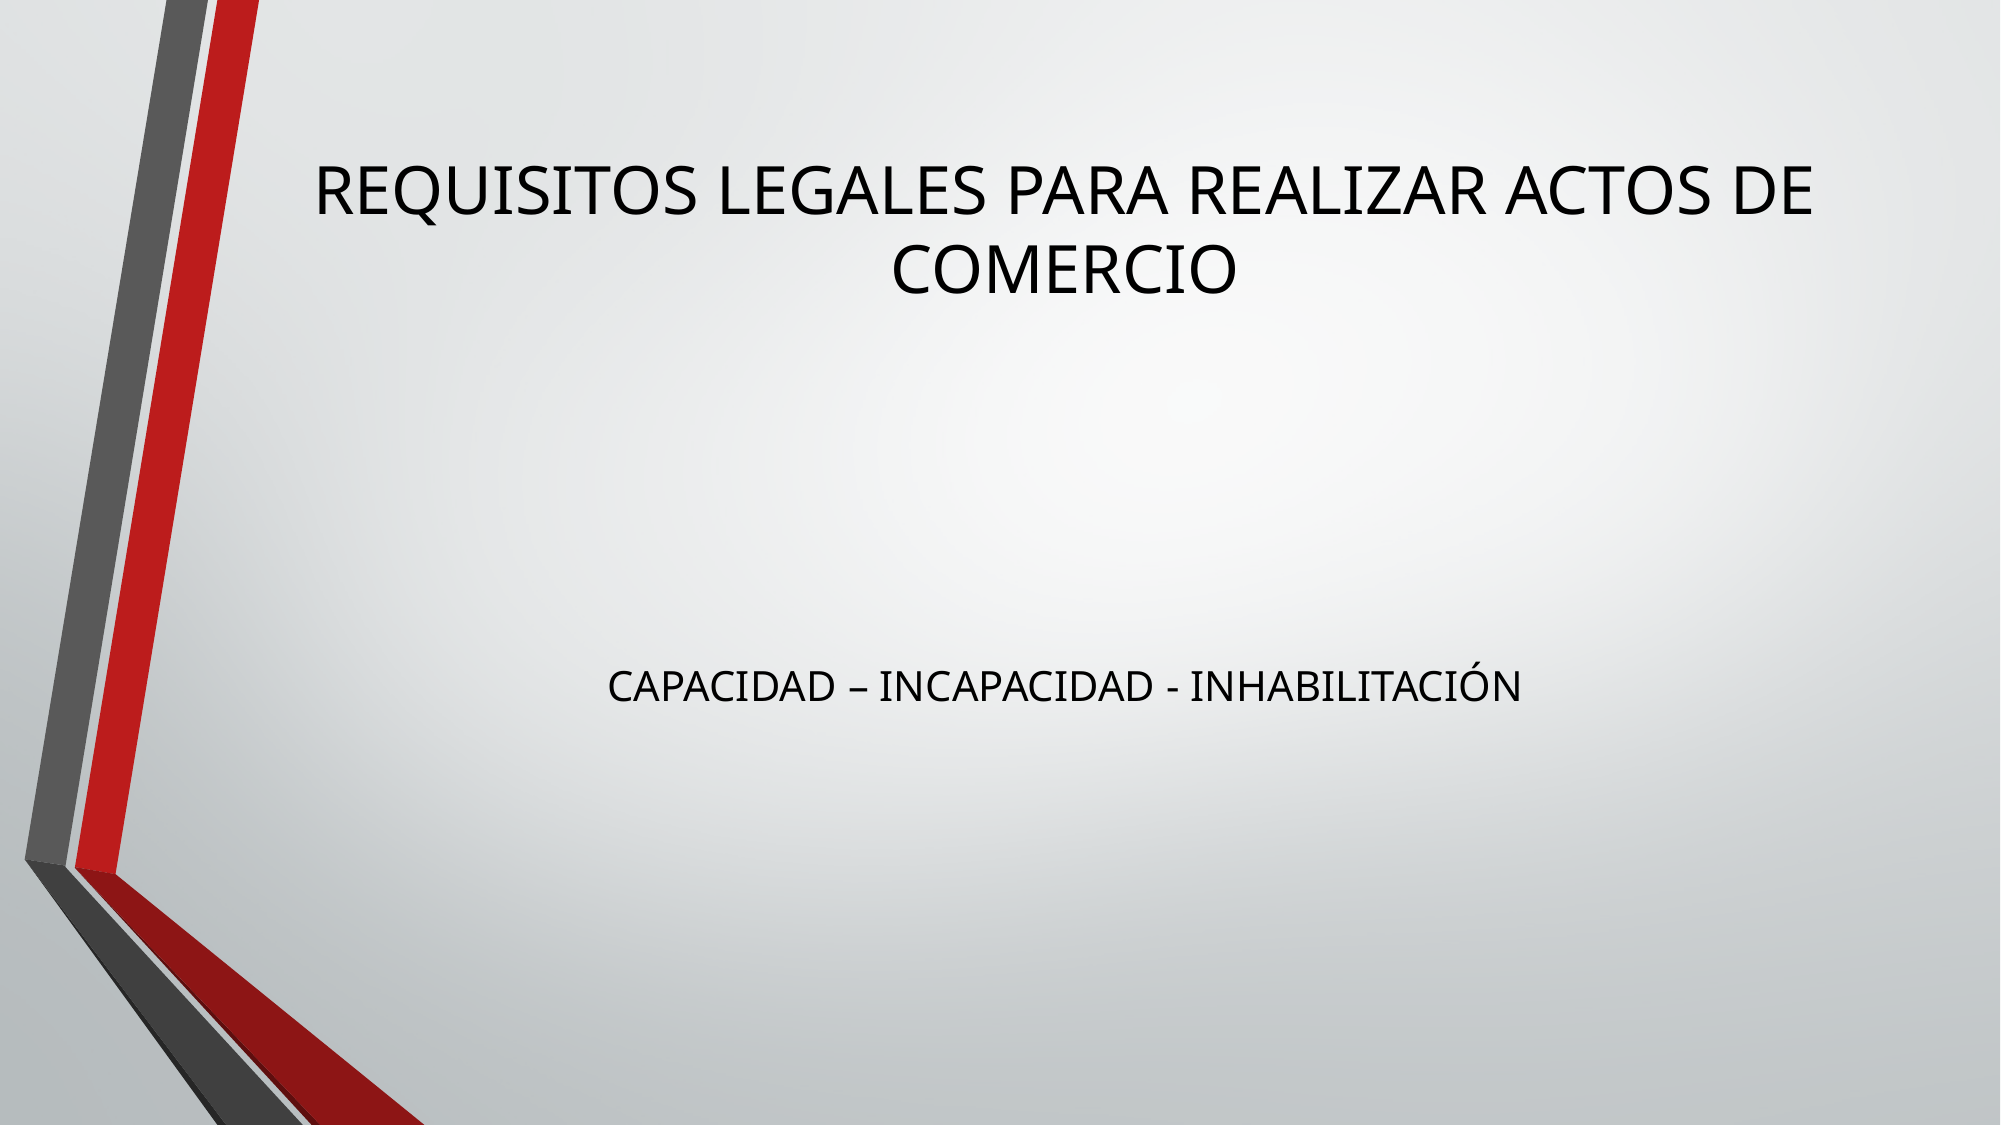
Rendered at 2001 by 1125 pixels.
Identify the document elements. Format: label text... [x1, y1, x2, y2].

title REQUISITOS LEGALES PARA REALIZAR ACTOS DE COMERCIO [243, 112, 1887, 343]
list CAPACIDAD – INCAPACIDAD - INHABILITACIÓN [243, 420, 1887, 950]
